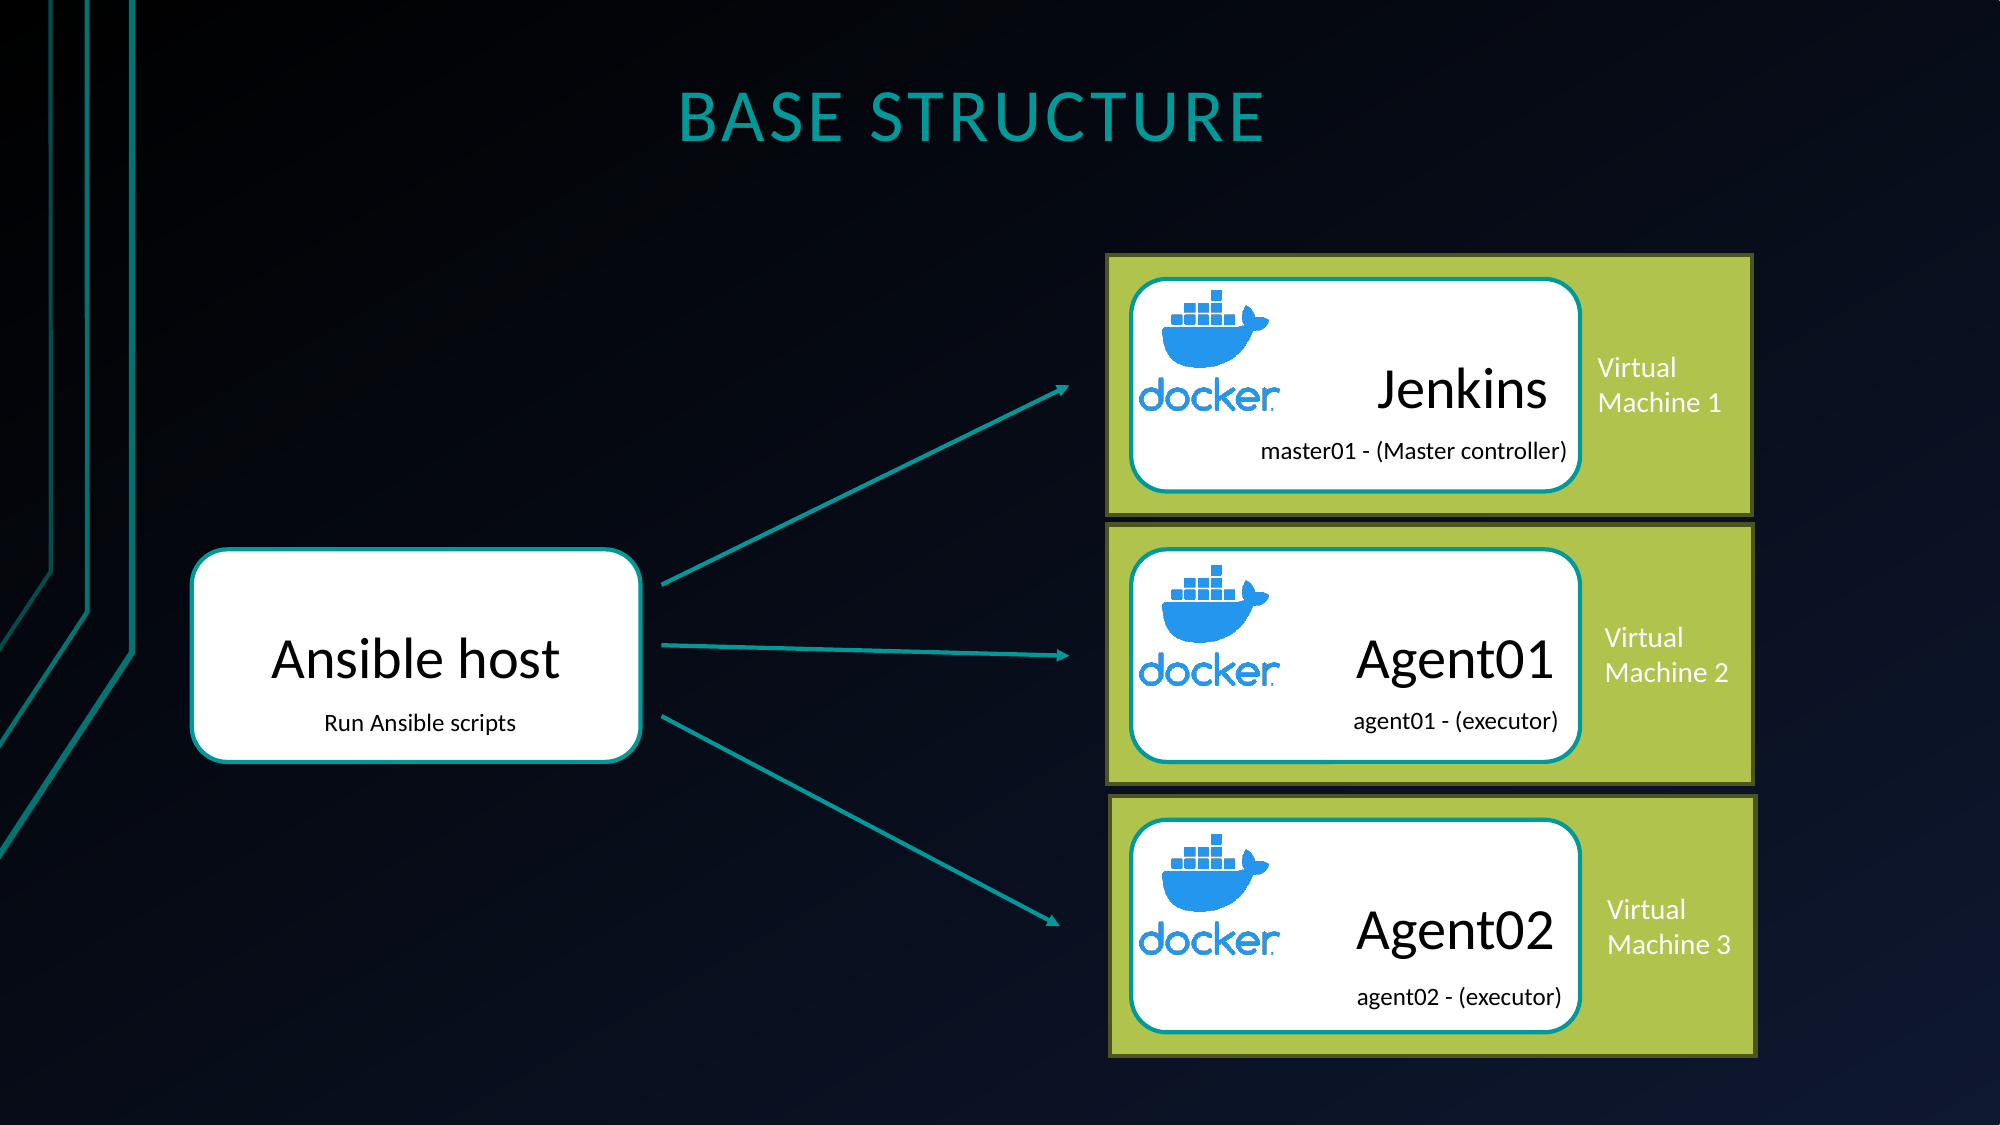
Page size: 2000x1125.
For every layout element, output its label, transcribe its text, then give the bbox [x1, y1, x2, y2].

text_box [1106, 255, 1756, 1057]
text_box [661, 644, 1070, 656]
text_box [661, 715, 1061, 927]
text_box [661, 385, 1070, 585]
text_box Ansible host [189, 547, 643, 765]
text_box Run Ansible scripts [309, 699, 558, 744]
text_box Base structure [657, 66, 1307, 220]
